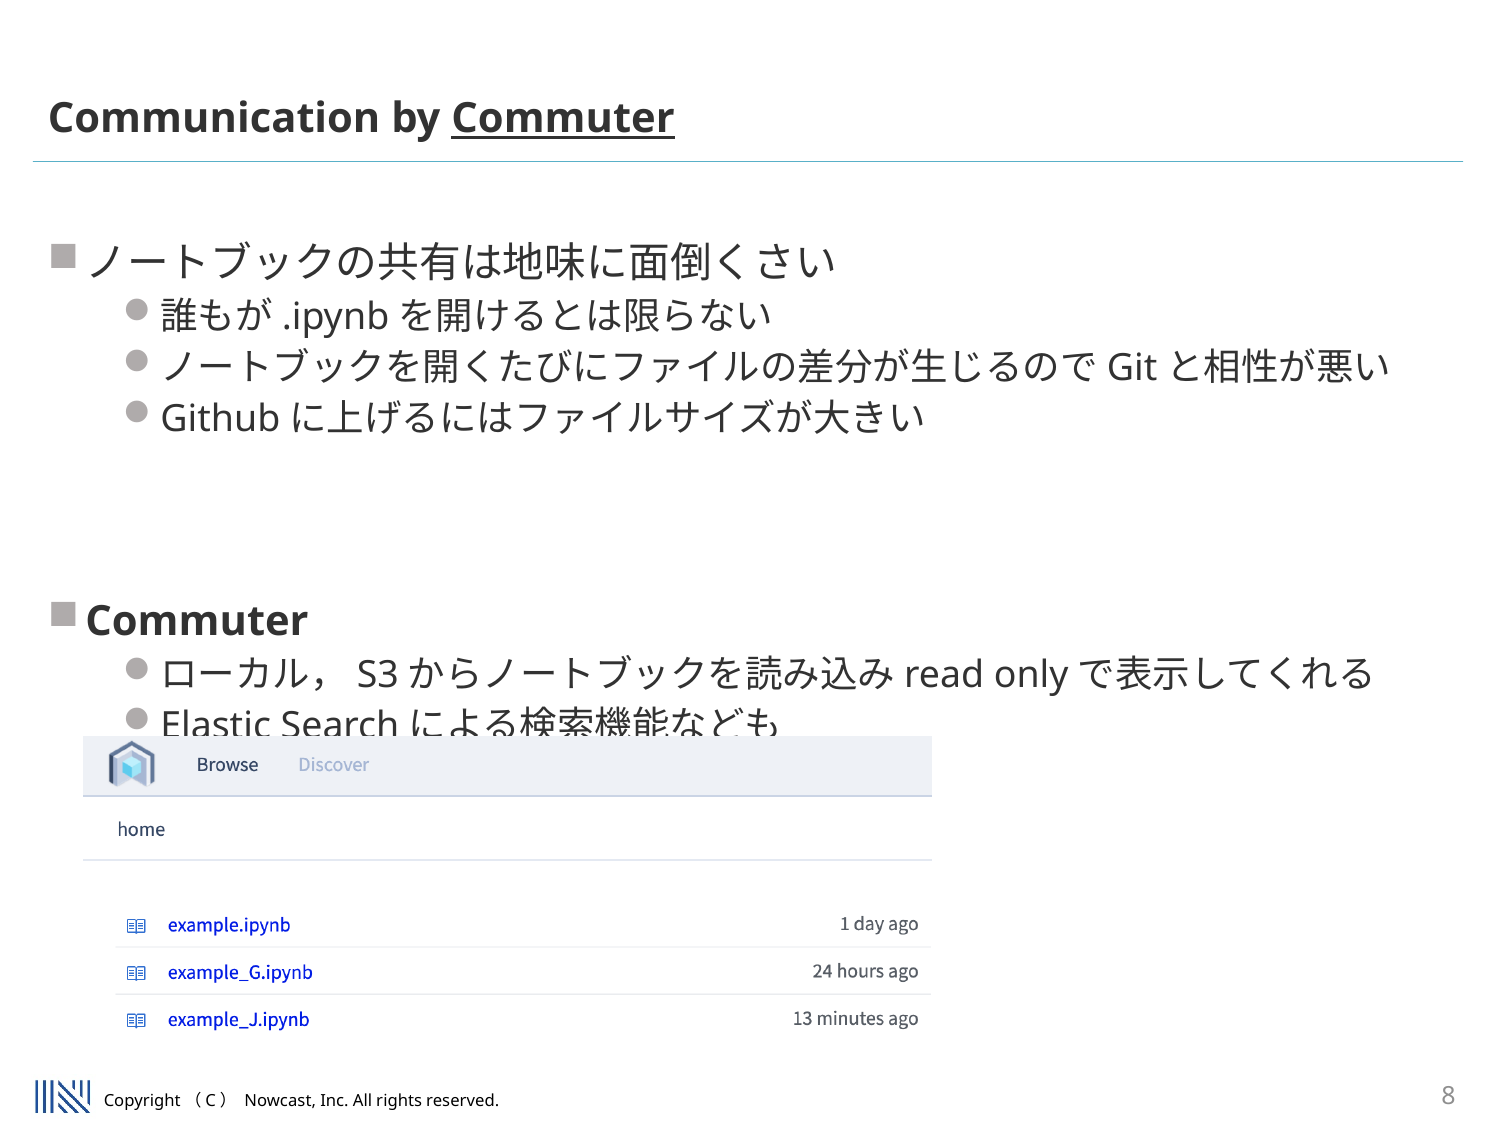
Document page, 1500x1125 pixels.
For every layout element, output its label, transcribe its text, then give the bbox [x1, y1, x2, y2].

picture [83, 736, 932, 1058]
slide_number 8 [1133, 1067, 1471, 1125]
picture [31, 1074, 96, 1119]
list Communication by Commuter [32, 66, 1464, 150]
list ノートブックの共有は地味に面倒くさい 誰もが.ipynbを開けるとは限らない ノートブックを開くたびにファイルの差分が生じるのでGitと相性が悪い Githubに上げるにはファイルサイズが大きい Commuter ローカル，S3からノートブックを読み込みread onlyで表示してくれる Elastic Searchによる検索機能なども [32, 173, 1464, 1071]
